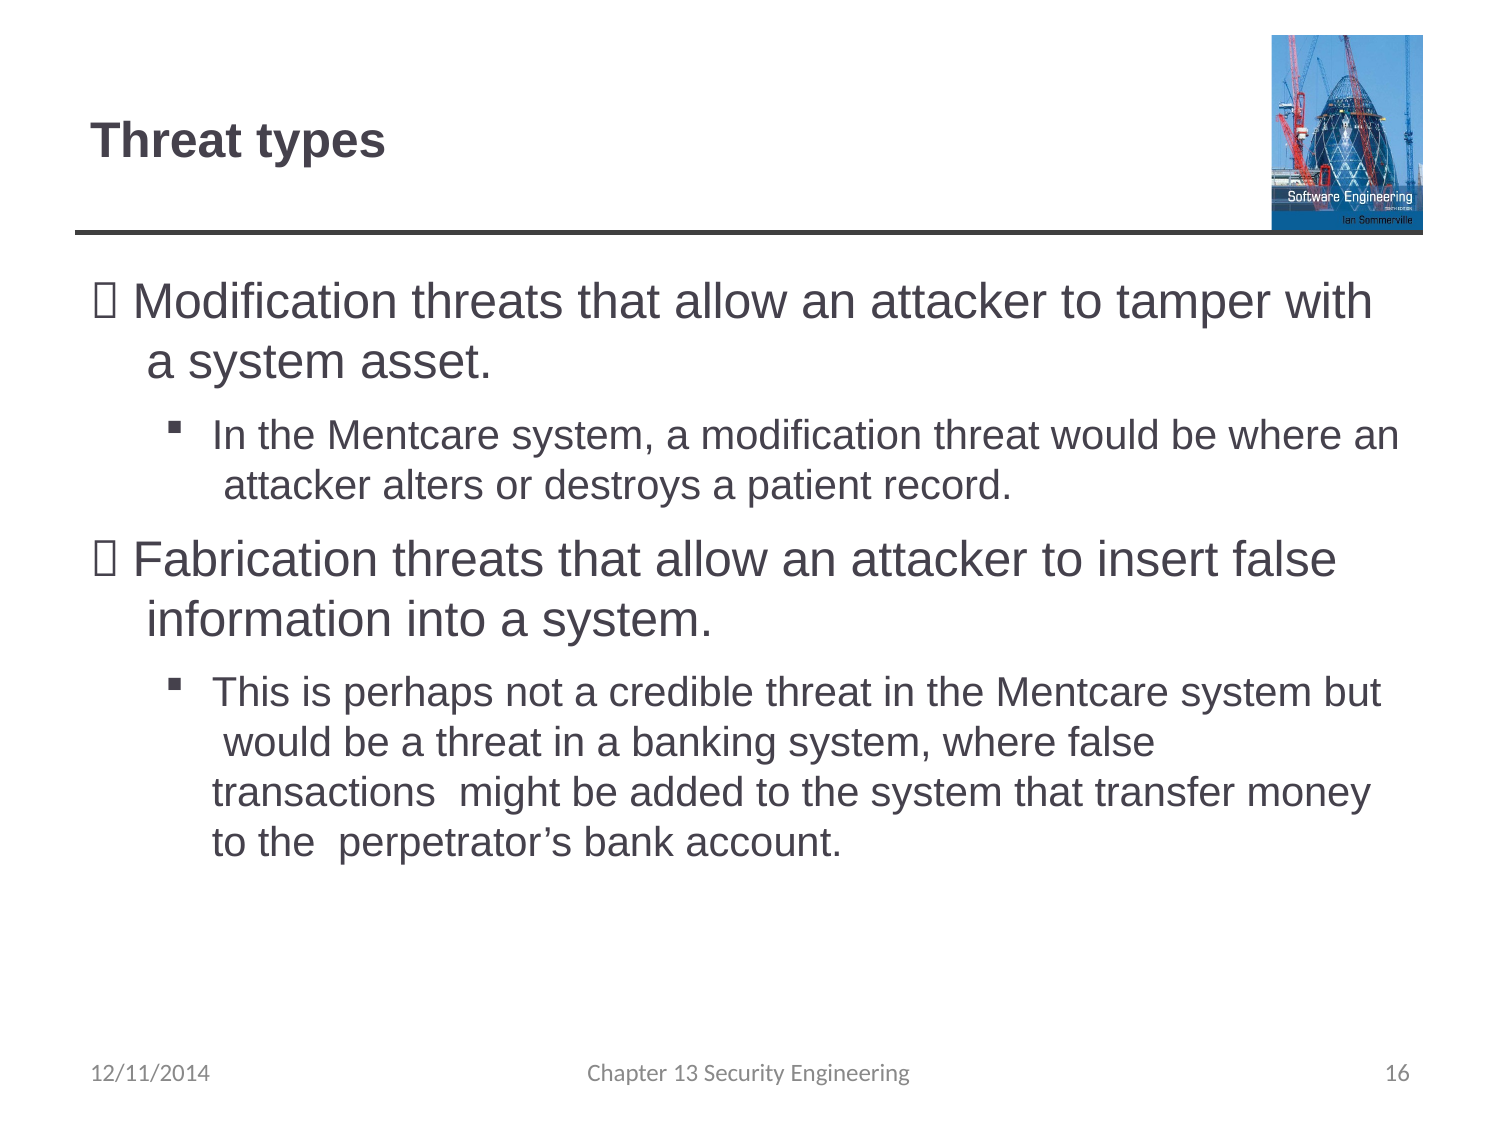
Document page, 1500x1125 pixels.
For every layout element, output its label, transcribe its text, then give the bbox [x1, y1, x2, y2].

slide_number 16 [1380, 1060, 1414, 1125]
title Threat types [87, 77, 1413, 296]
text_box  Modification threats that allow an attacker to tamper with a system asset. In the Mentcare system, a modification threat would be where an attacker alters or destroys a patient record.  Fabrication threats that allow an attacker to insert false information into a system. This is perhaps not a credible threat in the Mentcare system but would be a threat in a banking system, where false transactions might be added to the system that transfer money to the perpetrator’s bank account. [87, 268, 1405, 866]
picture [1271, 35, 1423, 230]
text_box 12/11/2014 [87, 1060, 213, 1087]
text_box Chapter 13 Security Engineering [585, 1060, 915, 1087]
